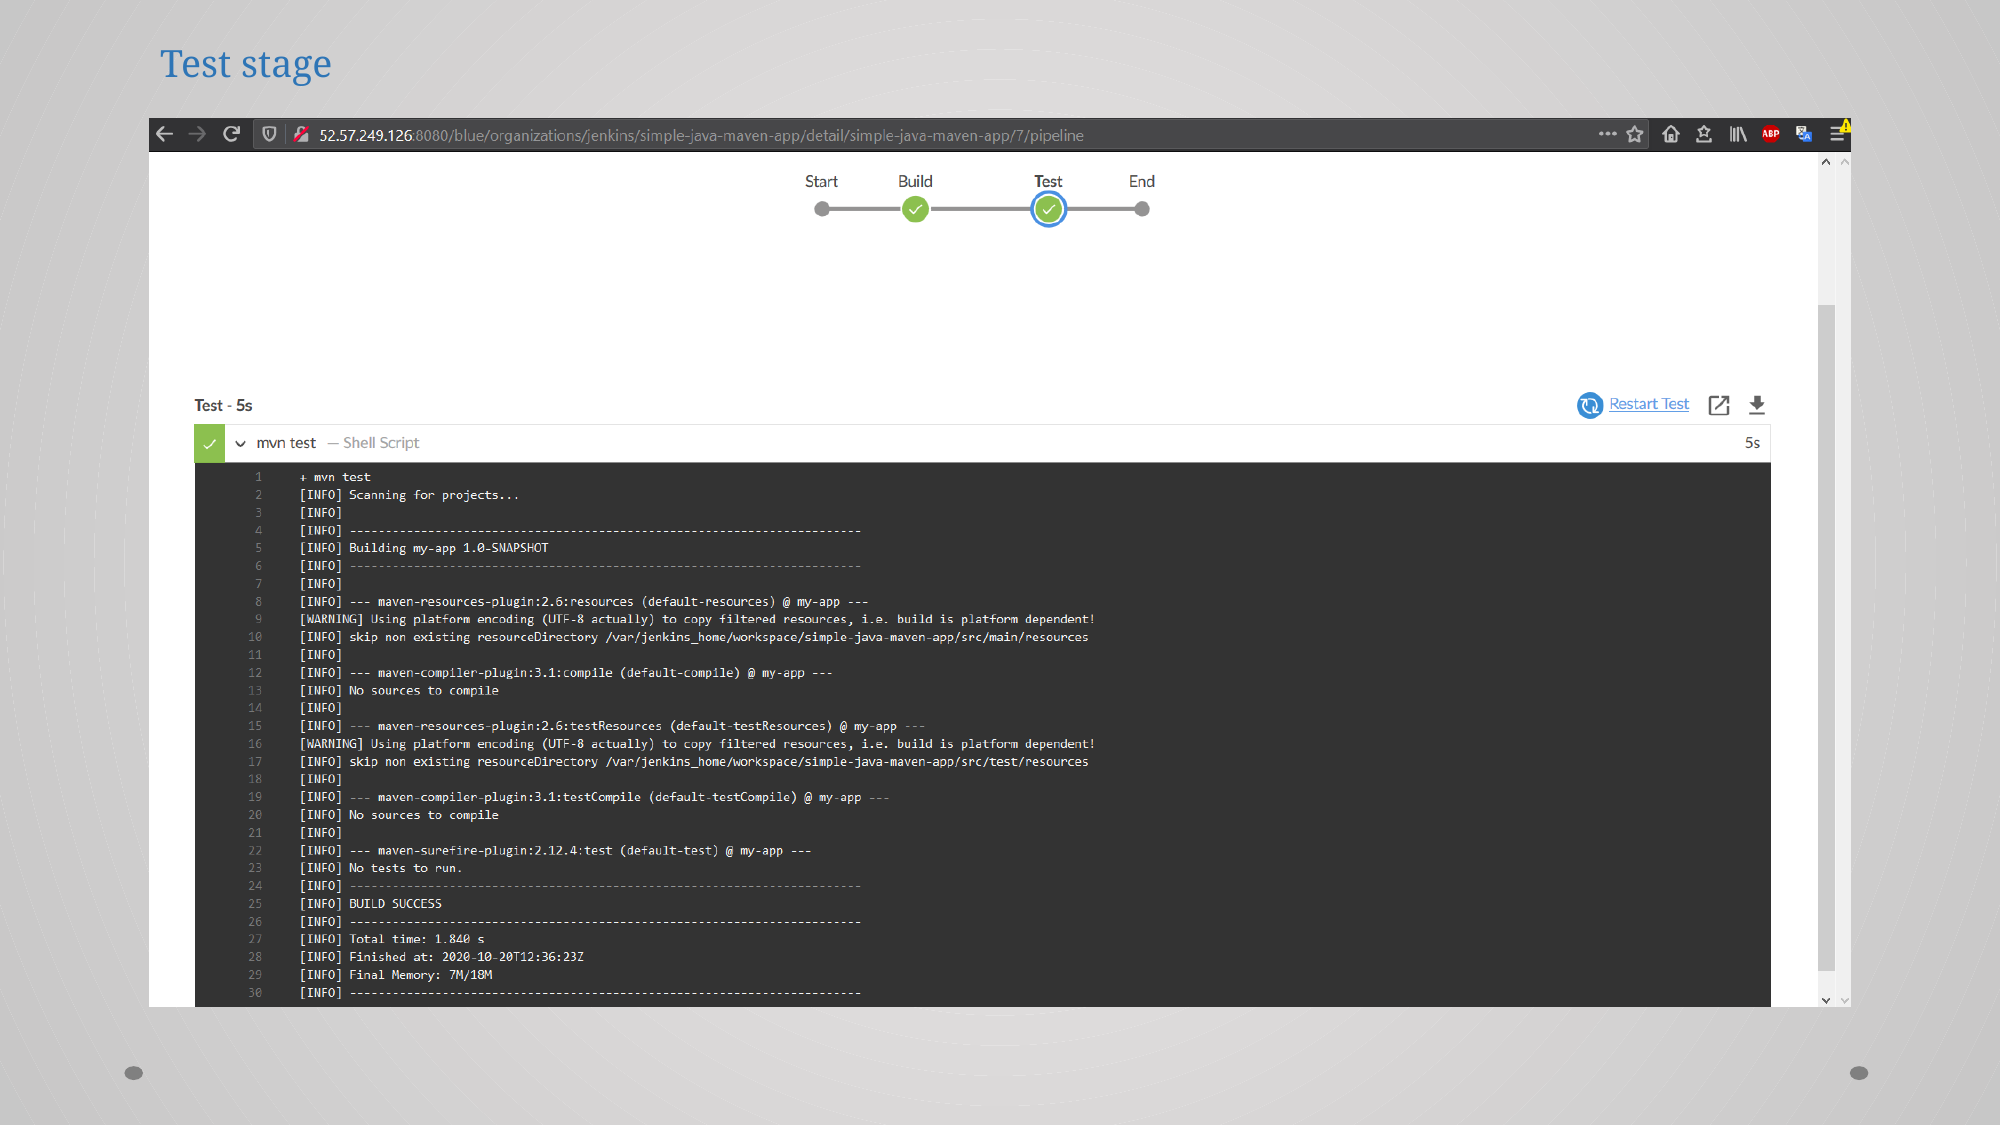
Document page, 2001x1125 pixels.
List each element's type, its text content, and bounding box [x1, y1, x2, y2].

text_box Test stage [145, 32, 348, 93]
picture [149, 118, 1851, 1007]
